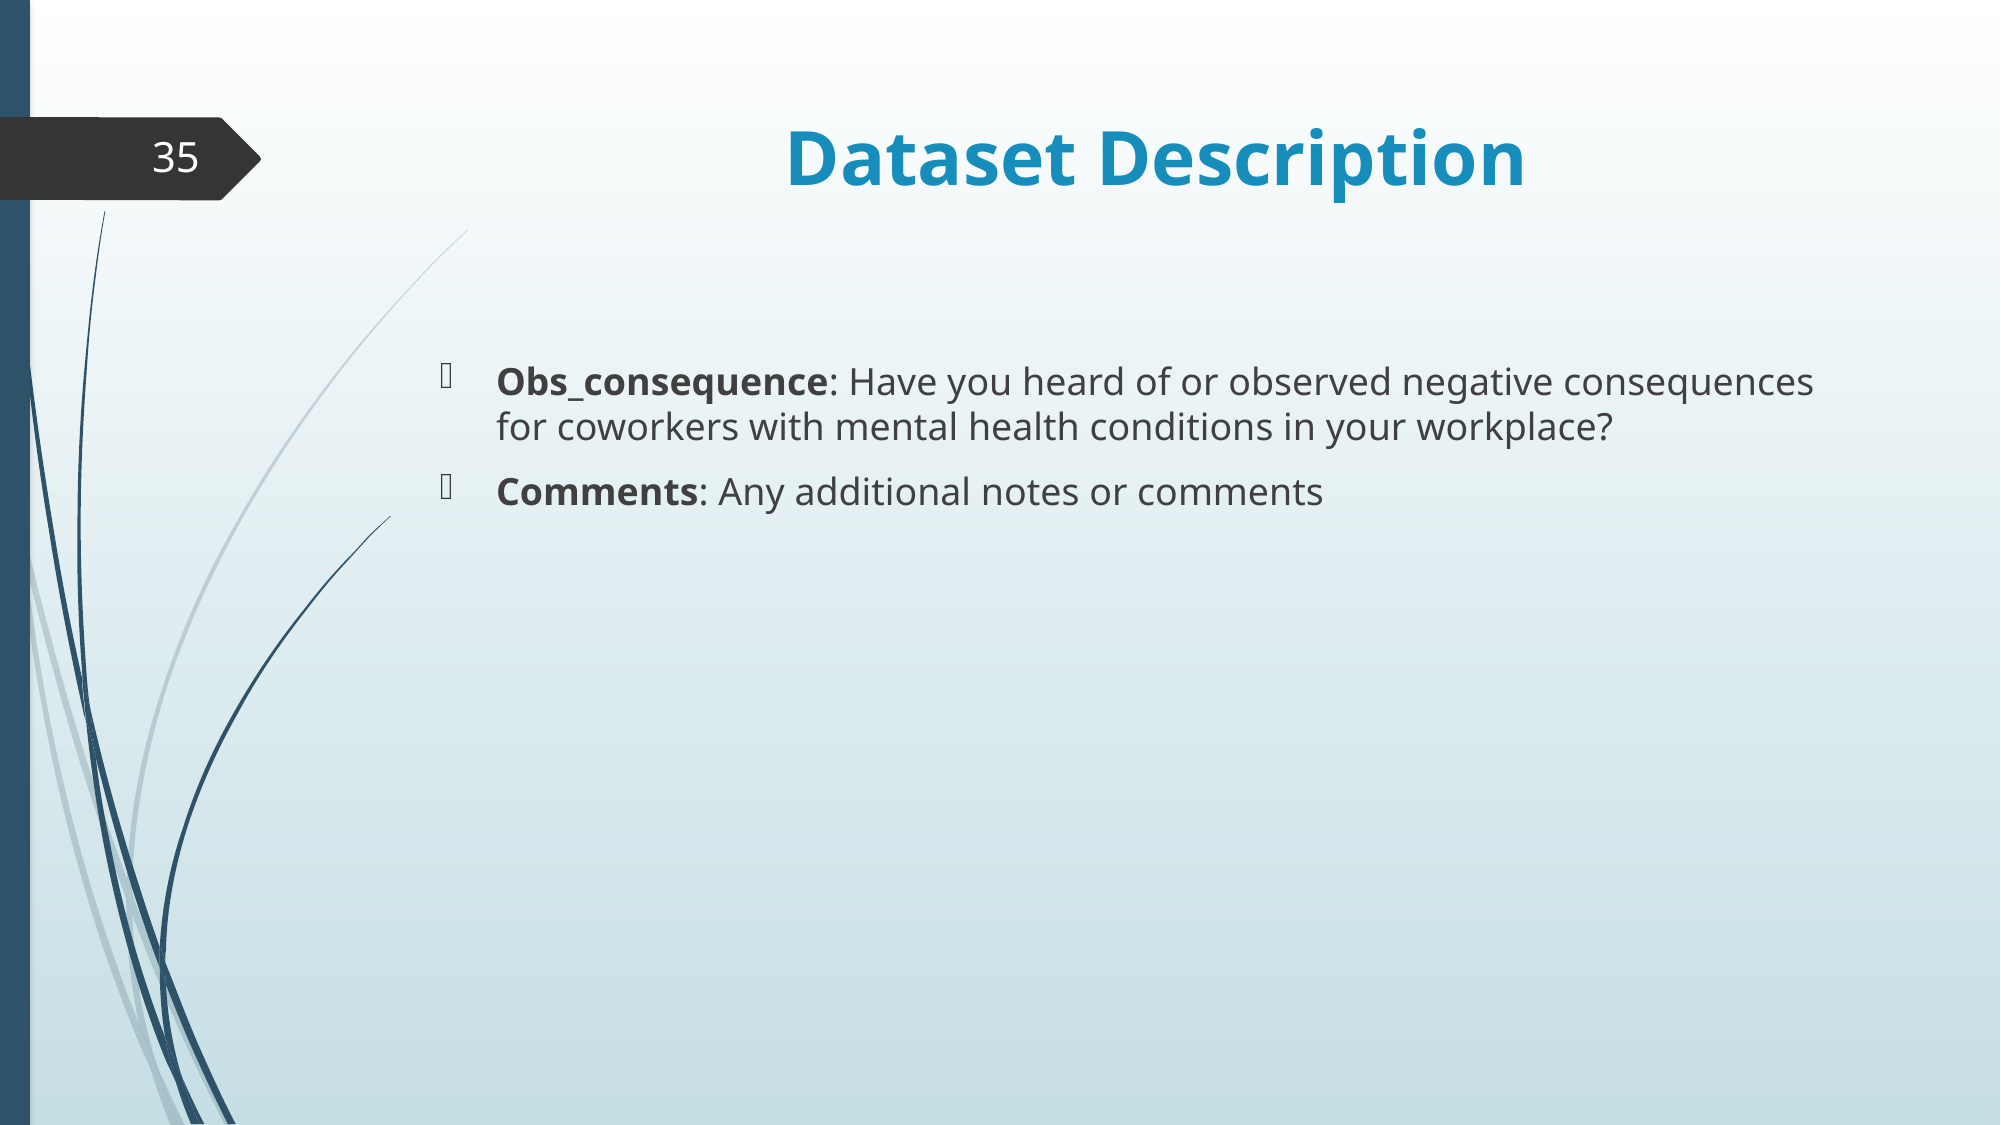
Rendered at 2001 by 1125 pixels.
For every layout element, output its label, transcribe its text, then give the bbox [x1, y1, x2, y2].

list Obs_consequence: Have you heard of or observed negative consequences for coworkers with mental health conditions in your workplace? Comments: Any additional notes or comments [424, 350, 1888, 970]
slide_number 35 [87, 129, 216, 190]
title Dataset Description [425, 102, 1888, 313]
